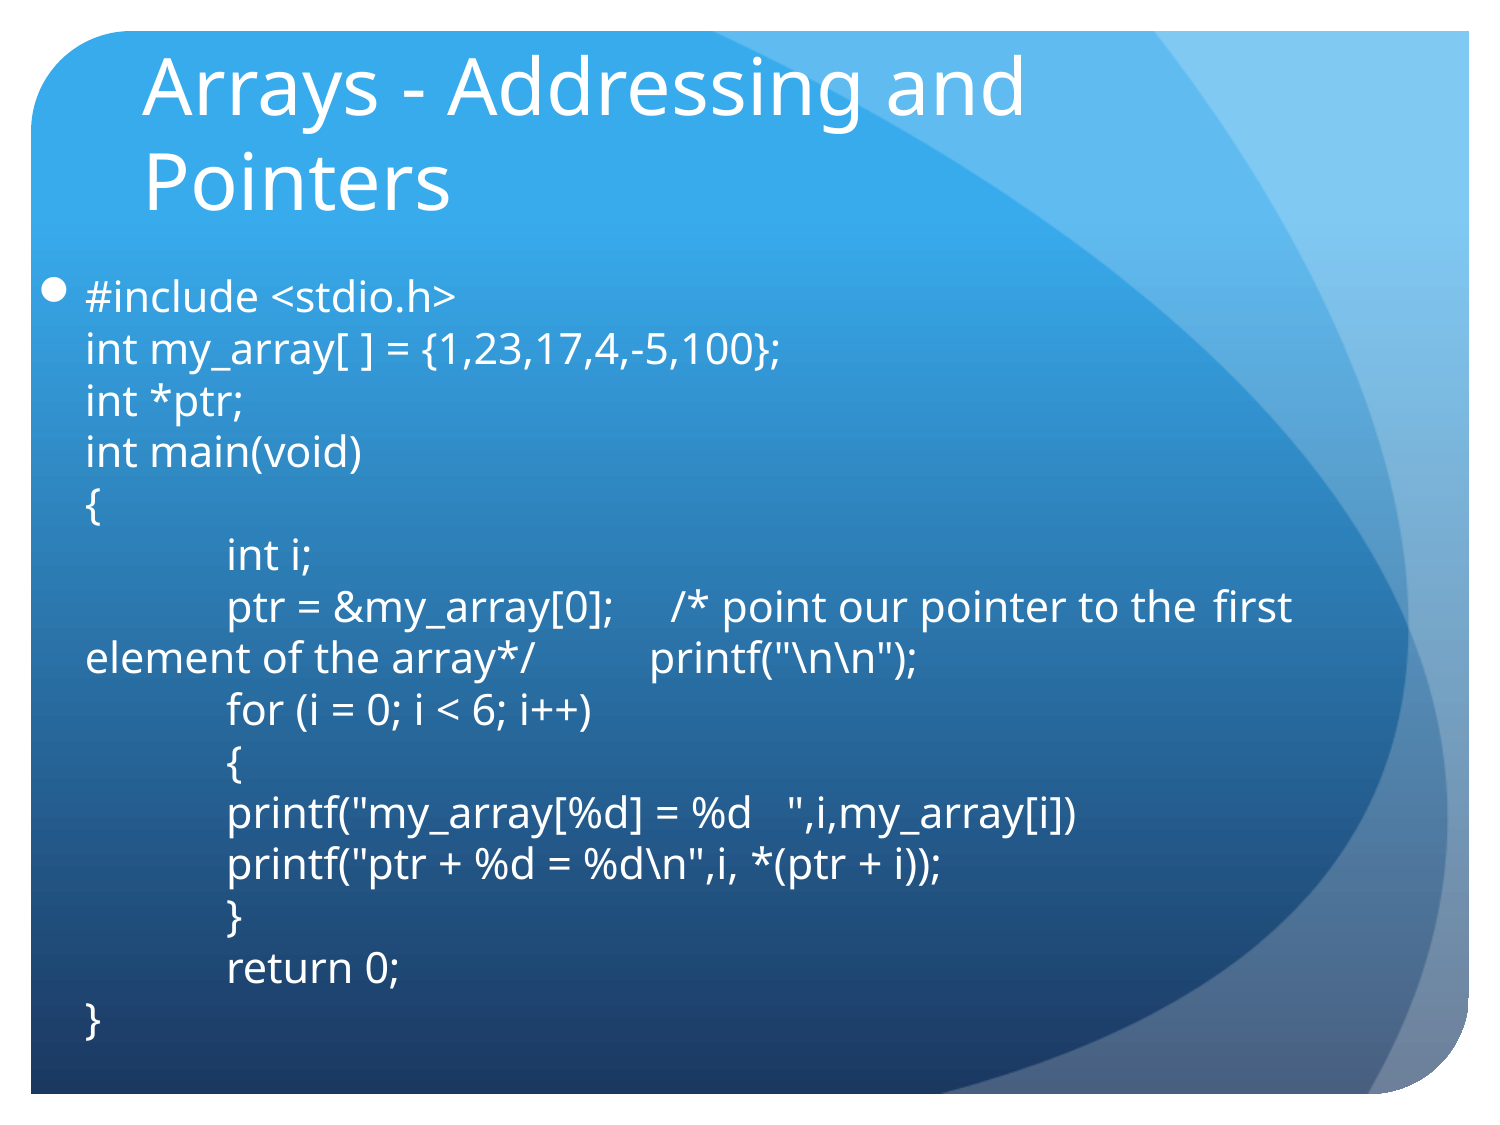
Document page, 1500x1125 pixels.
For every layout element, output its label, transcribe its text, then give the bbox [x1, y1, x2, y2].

title Arrays - Addressing and Pointers [127, 62, 1372, 234]
list #include <stdio.h> int my_array[ ] = {1,23,17,4,-5,100}; int *ptr; int main(void) { int i; ptr = &my_array[0]; /* point our pointer to the first element of the array*/ printf("\n\n"); for (i = 0; i < 6; i++) { printf("my_array[%d] = %d ",i,my_array[i]) printf("ptr + %d = %d\n",i, *(ptr + i)); } return 0; } [22, 262, 1430, 1062]
picture [24, 30, 1473, 1094]
